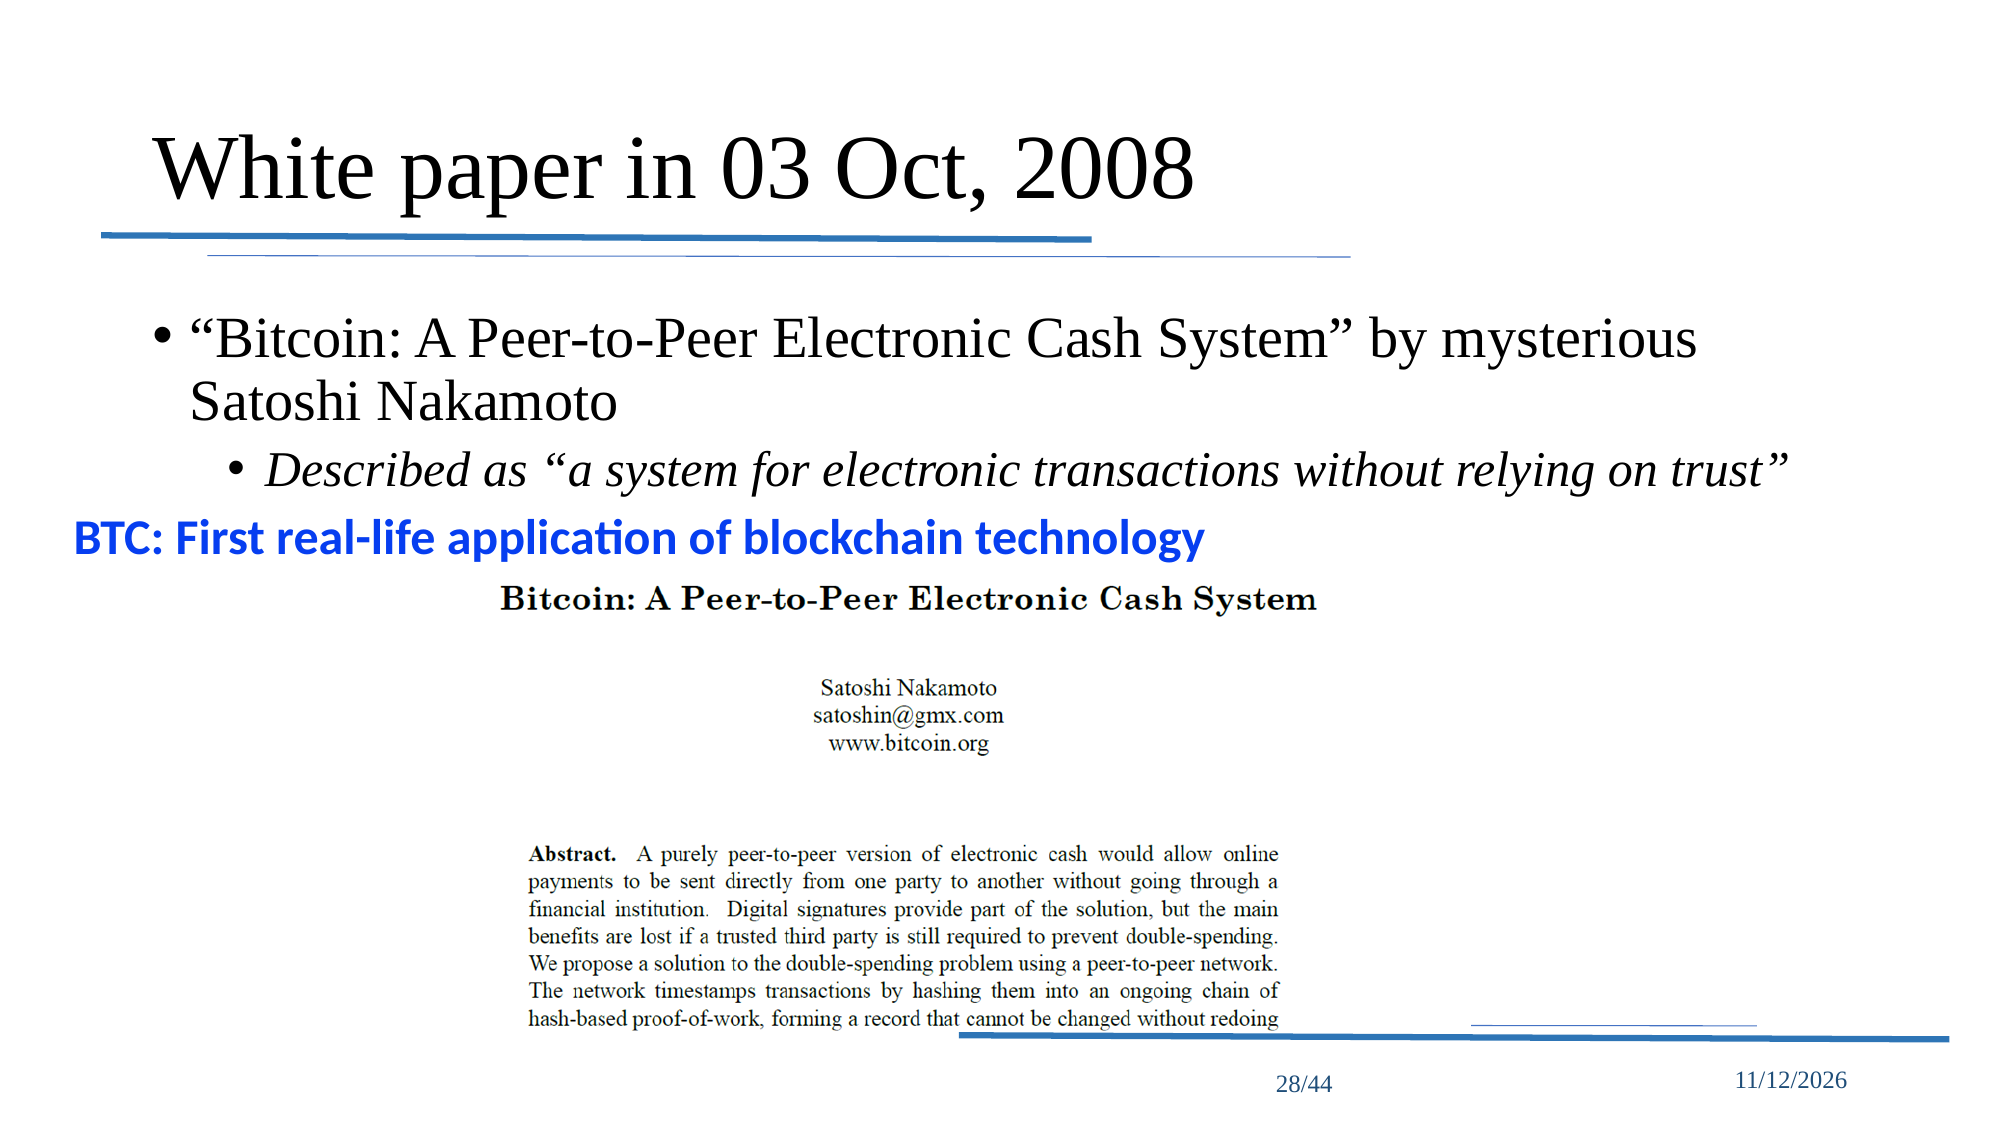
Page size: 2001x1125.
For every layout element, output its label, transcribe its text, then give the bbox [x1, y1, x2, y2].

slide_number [1651, 1048, 1863, 1109]
picture [391, 513, 1471, 1031]
list “Bitcoin: A Peer-to-Peer Electronic Cash System” by mysterious Satoshi Nakamoto Described as “a system for electronic transactions without relying on trust” [137, 299, 1863, 1014]
slide_number 28/44 [1226, 1044, 1348, 1122]
title White paper in 03 Oct, 2008 [137, 59, 1863, 278]
text_box BTC: First real-life application of blockchain technology [58, 497, 1221, 573]
